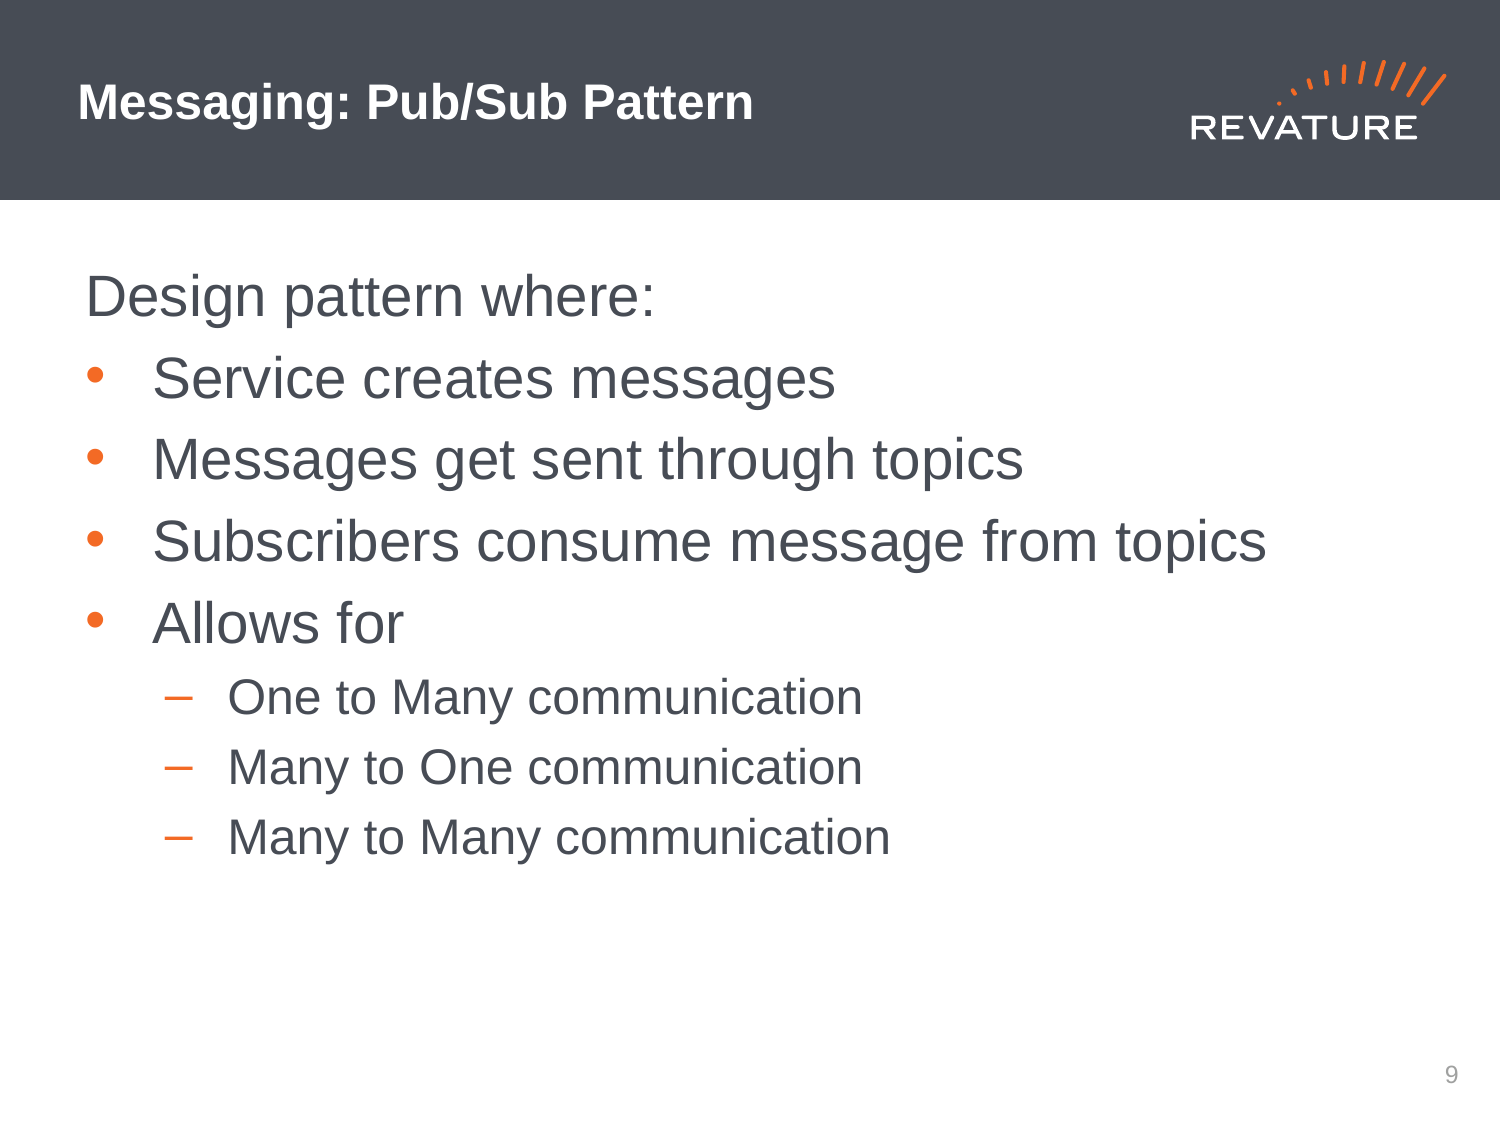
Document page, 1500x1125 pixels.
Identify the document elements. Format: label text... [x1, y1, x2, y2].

slide_number 8 [1332, 1043, 1474, 1104]
title Messaging: Pub/Sub Pattern [62, 0, 1084, 200]
list Design pattern where: Service creates messages Messages get sent through topics Subscribers consume message from topics Allows for One to Many communication Many to One communication Many to Many communication [62, 243, 1438, 986]
